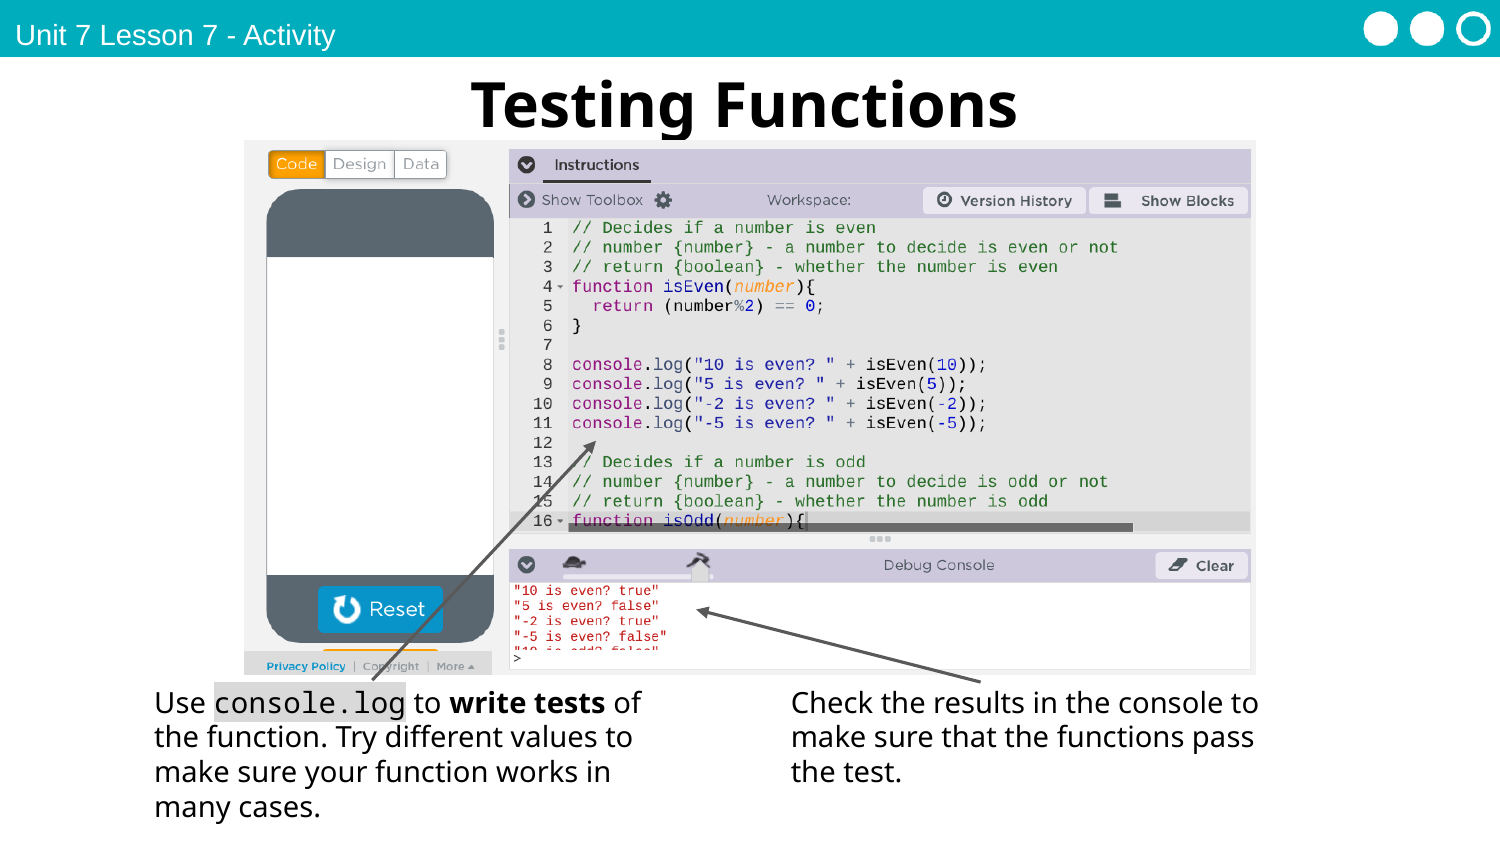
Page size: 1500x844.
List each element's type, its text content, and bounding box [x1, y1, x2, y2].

text_box Use console.log to write tests of the function. Try different values to make sure your function works in many cases. [139, 668, 668, 803]
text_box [372, 440, 597, 681]
text_box Unit 7 Lesson 7 - Activity [0, 0, 750, 58]
text_box Testing Functions [5, 50, 1484, 174]
picture [0, 0, 1500, 844]
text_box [695, 609, 981, 683]
text_box Check the results in the console to make sure that the functions pass the test. [775, 668, 1304, 803]
